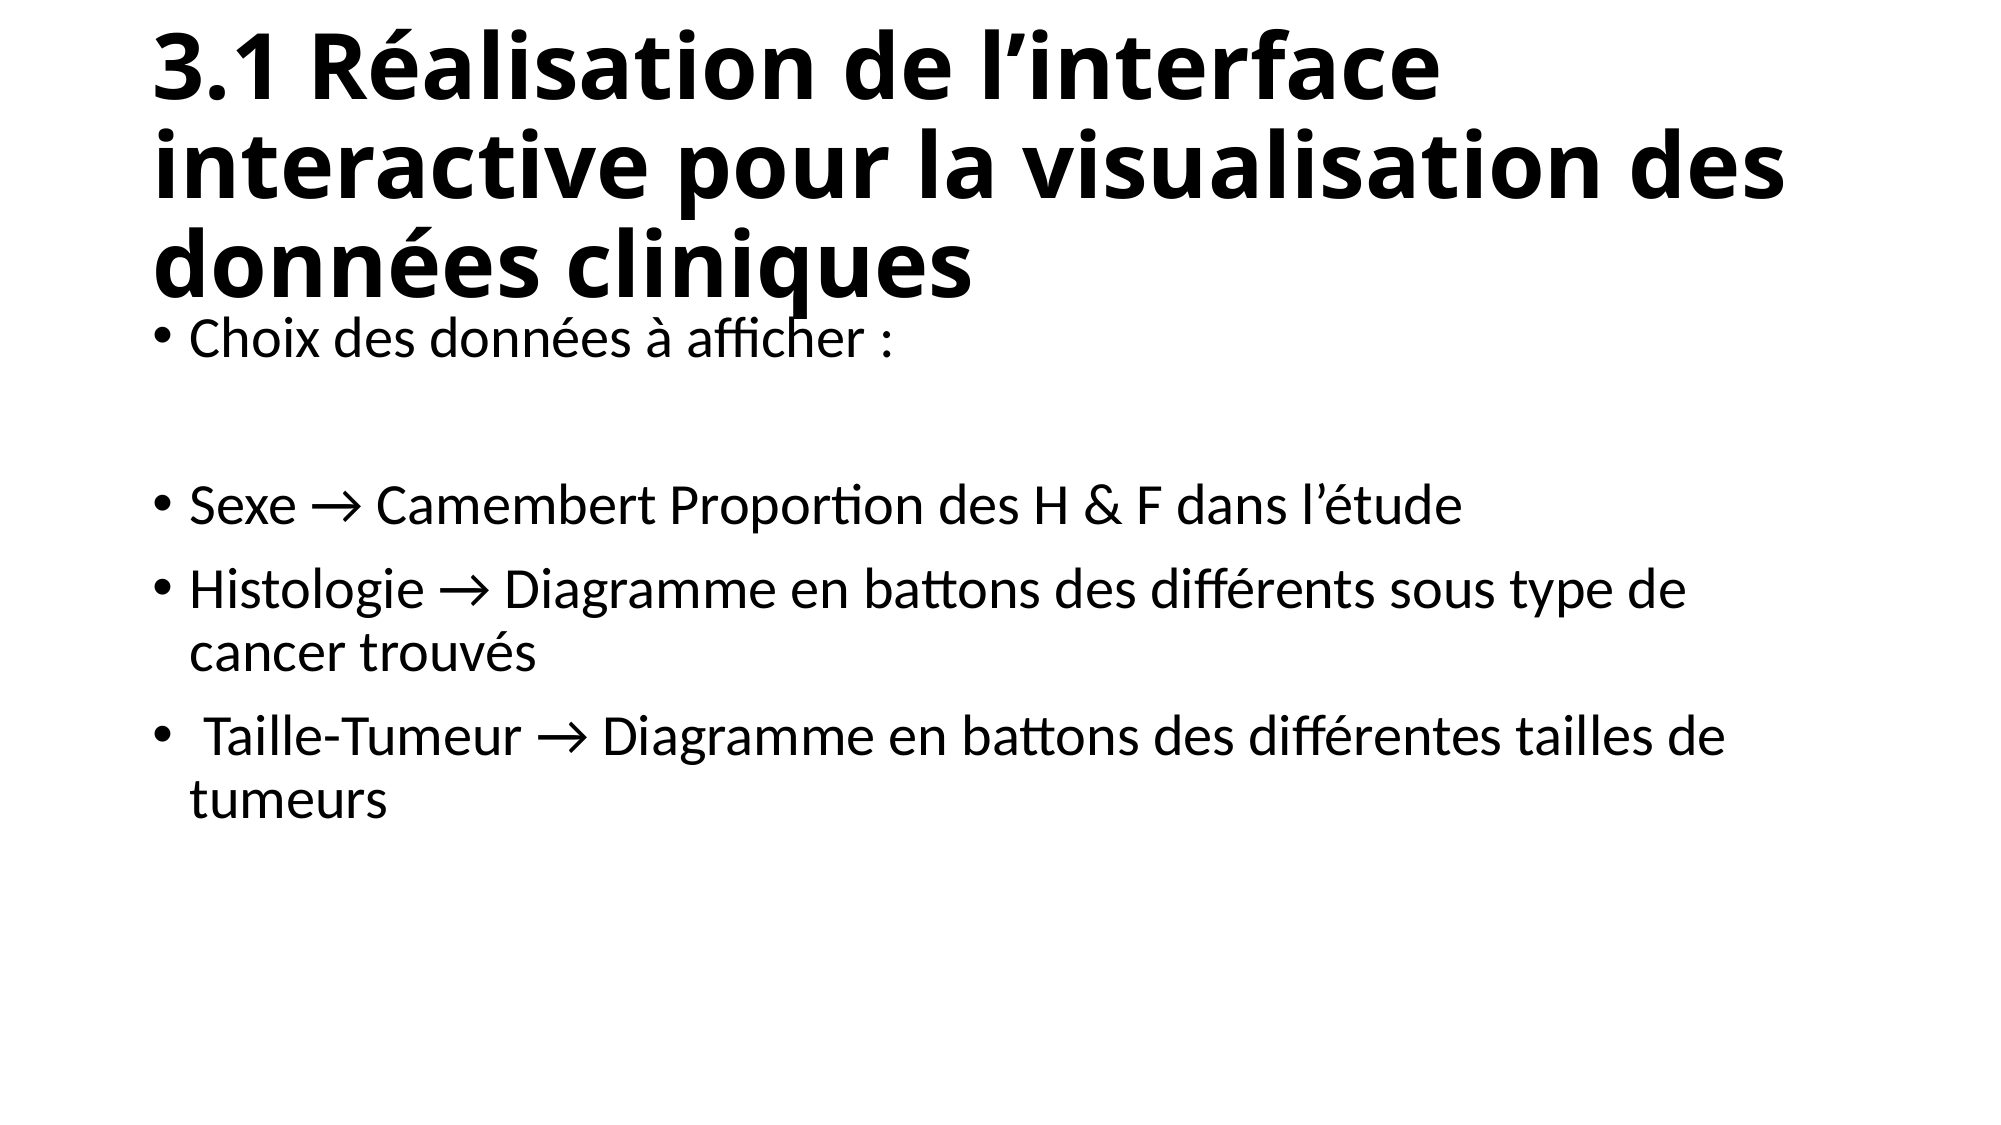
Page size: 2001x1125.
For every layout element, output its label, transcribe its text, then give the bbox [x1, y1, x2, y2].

list Choix des données à afficher : Sexe → Camembert Proportion des H & F dans l’étude Histologie → Diagramme en battons des différents sous type de cancer trouvés Taille-Tumeur → Diagramme en battons des différentes tailles de tumeurs [137, 299, 1863, 1014]
title 3.1 Réalisation de l’interface interactive pour la visualisation des données cliniques [137, 59, 1863, 278]
